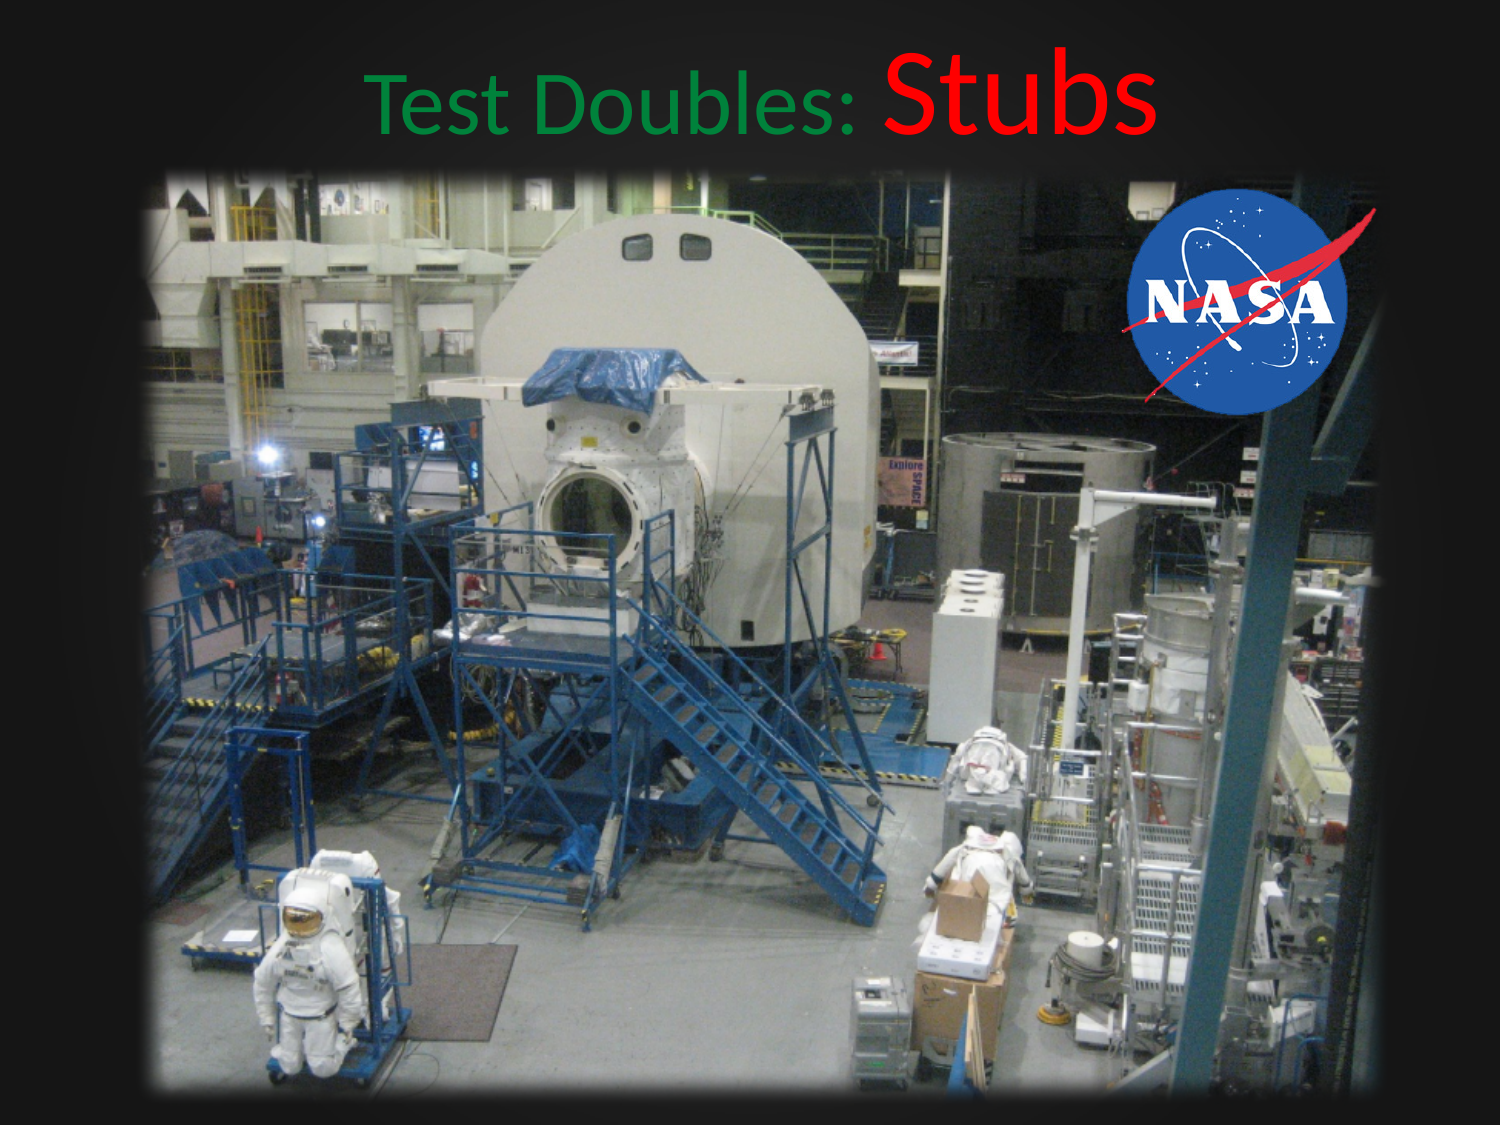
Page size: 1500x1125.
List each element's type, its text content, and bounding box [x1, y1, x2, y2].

picture [0, 0, 1500, 1125]
title Test Doubles: Stubs [86, 7, 1437, 162]
